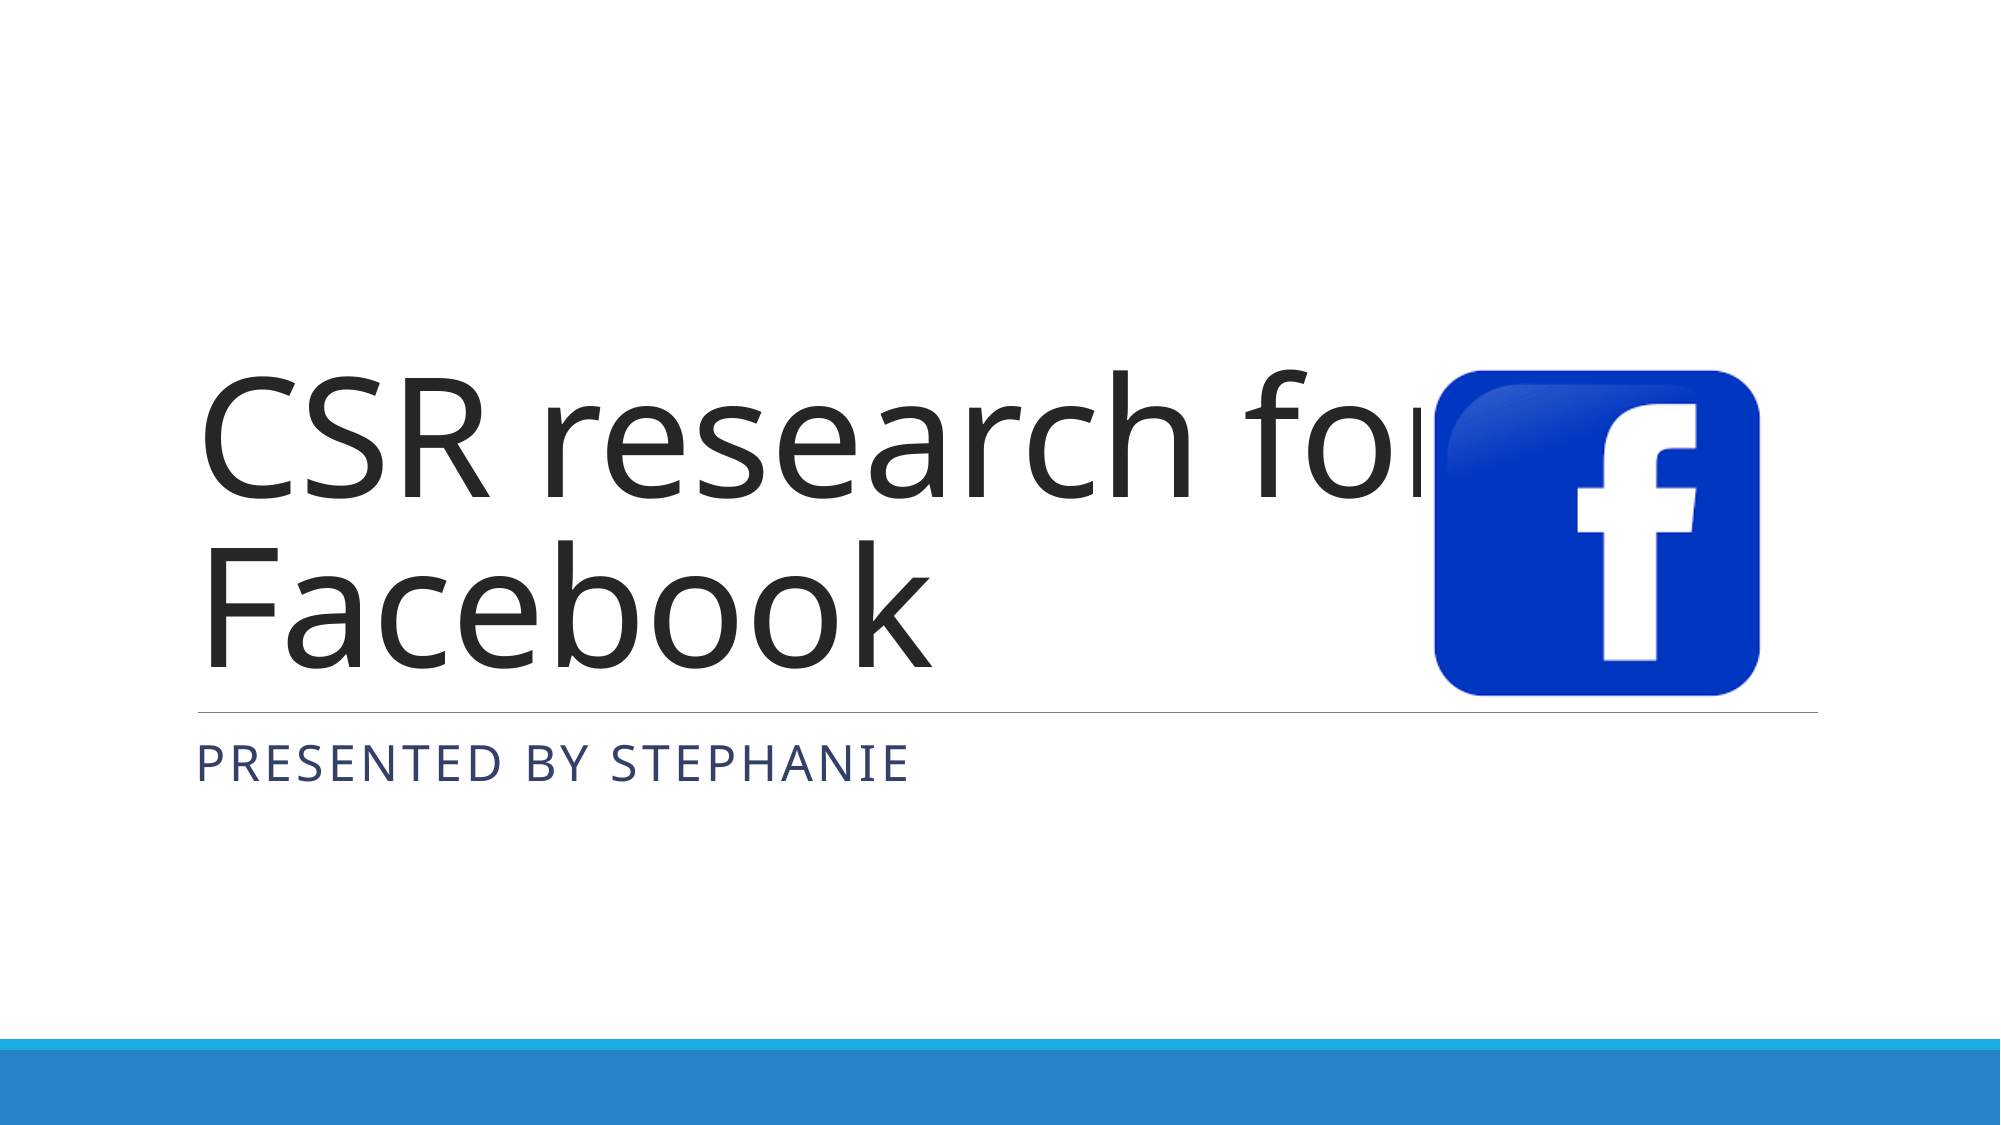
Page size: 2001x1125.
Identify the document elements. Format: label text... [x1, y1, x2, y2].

picture [1421, 357, 1774, 710]
subtitle Presented by Stephanie [180, 730, 1831, 919]
title CSR research for Facebook [180, 124, 1830, 710]
